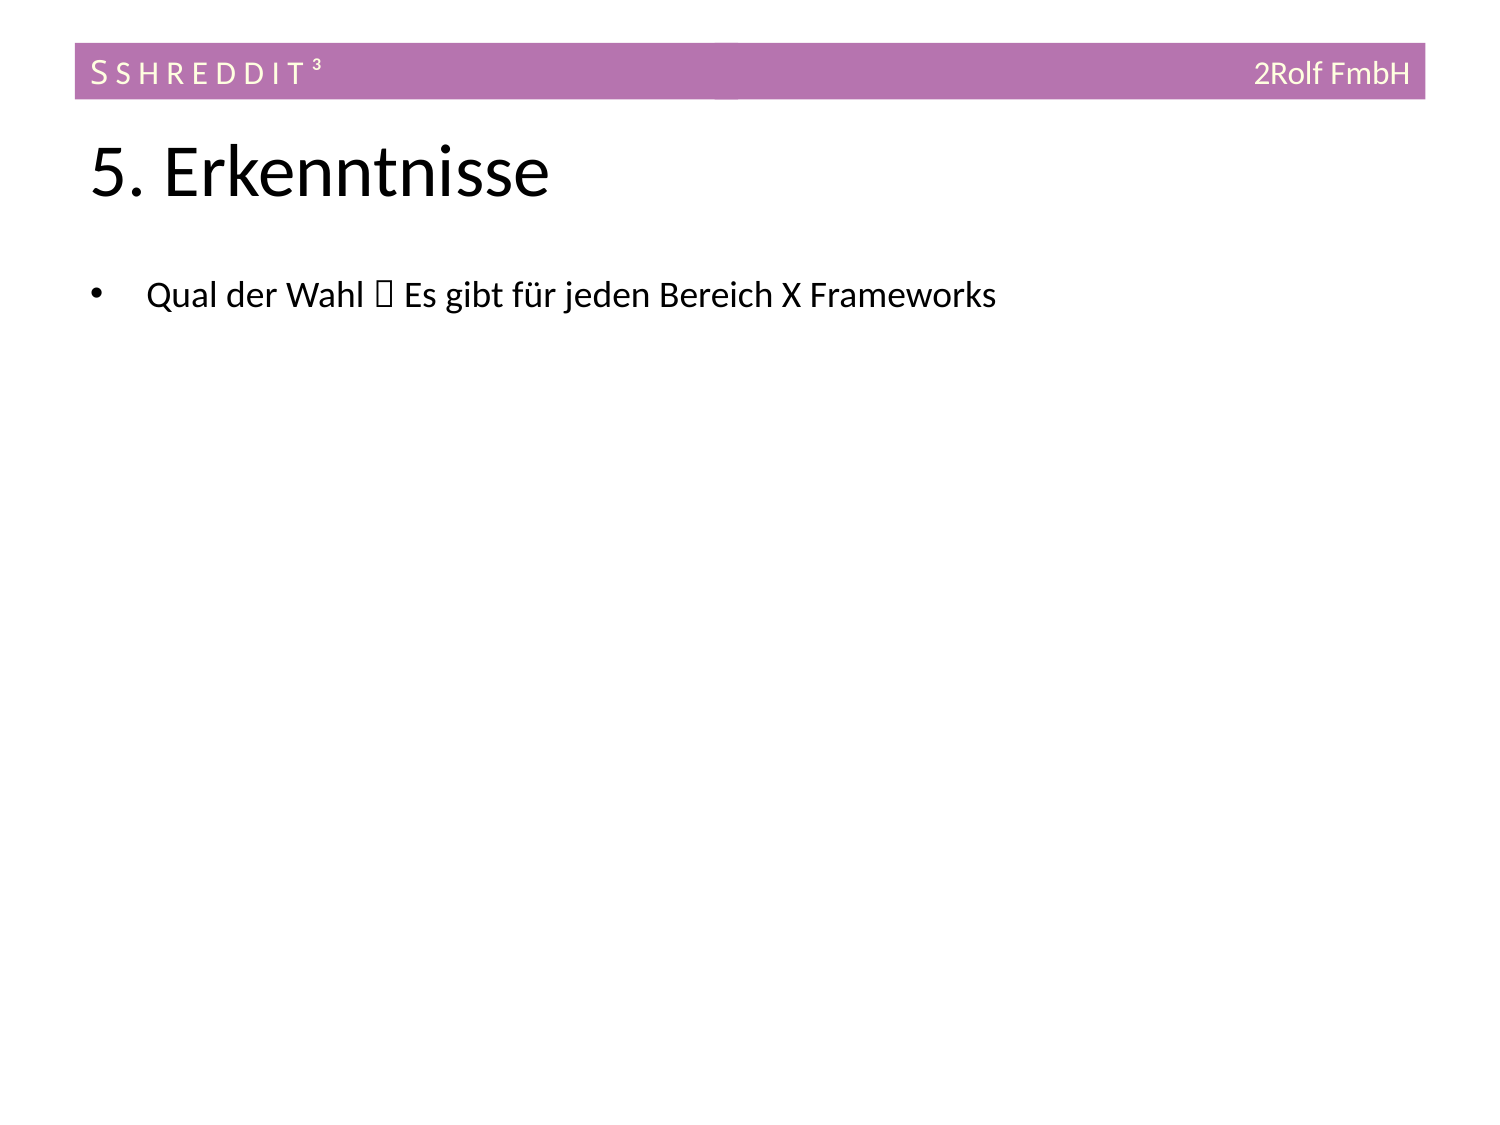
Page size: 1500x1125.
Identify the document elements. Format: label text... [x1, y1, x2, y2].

text_box S S H R E D D I T ³ [74, 42, 739, 100]
text_box 5. Erkenntnisse [74, 113, 1426, 219]
text_box 2Rolf FmbH [739, 42, 1426, 100]
list Qual der Wahl  Es gibt für jeden Bereich X Frameworks [75, 262, 1425, 1005]
